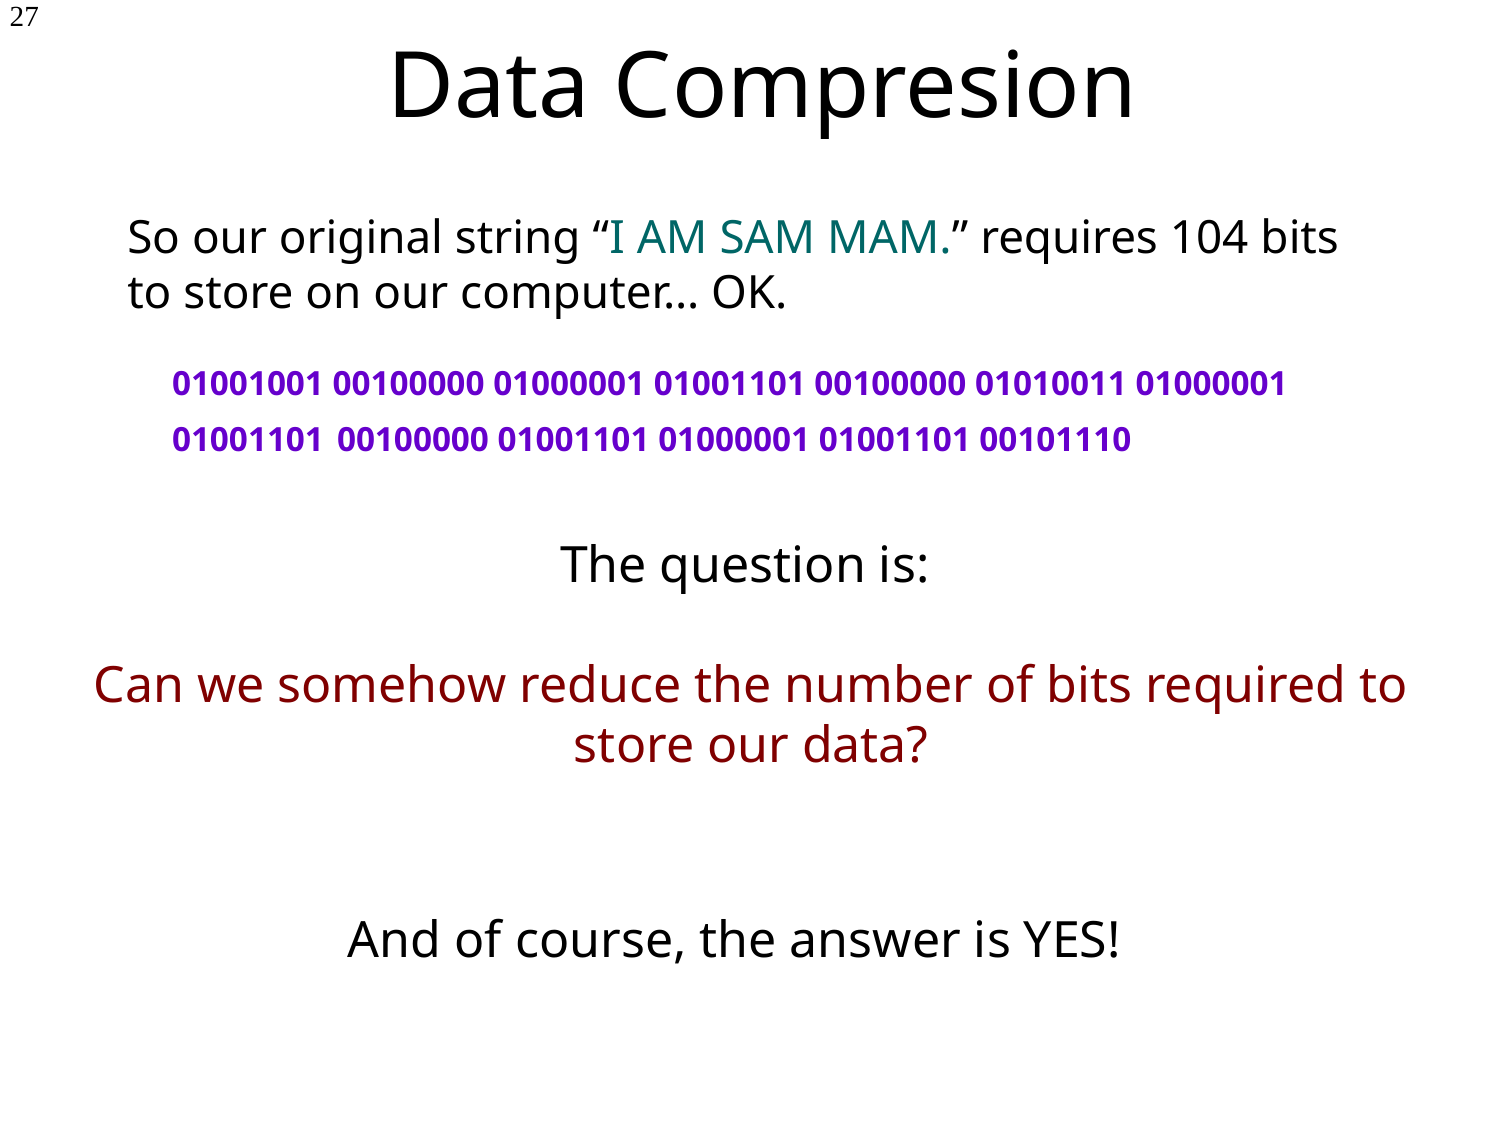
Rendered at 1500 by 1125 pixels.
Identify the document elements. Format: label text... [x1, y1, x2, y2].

text_box And of course, the answer is YES! [333, 899, 1137, 975]
title Data Compresion [125, 0, 1400, 175]
slide_number 27 [0, 0, 55, 65]
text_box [99, 199, 1378, 470]
text_box The question is: Can we somehow reduce the number of bits required to store our data? [74, 524, 1428, 780]
